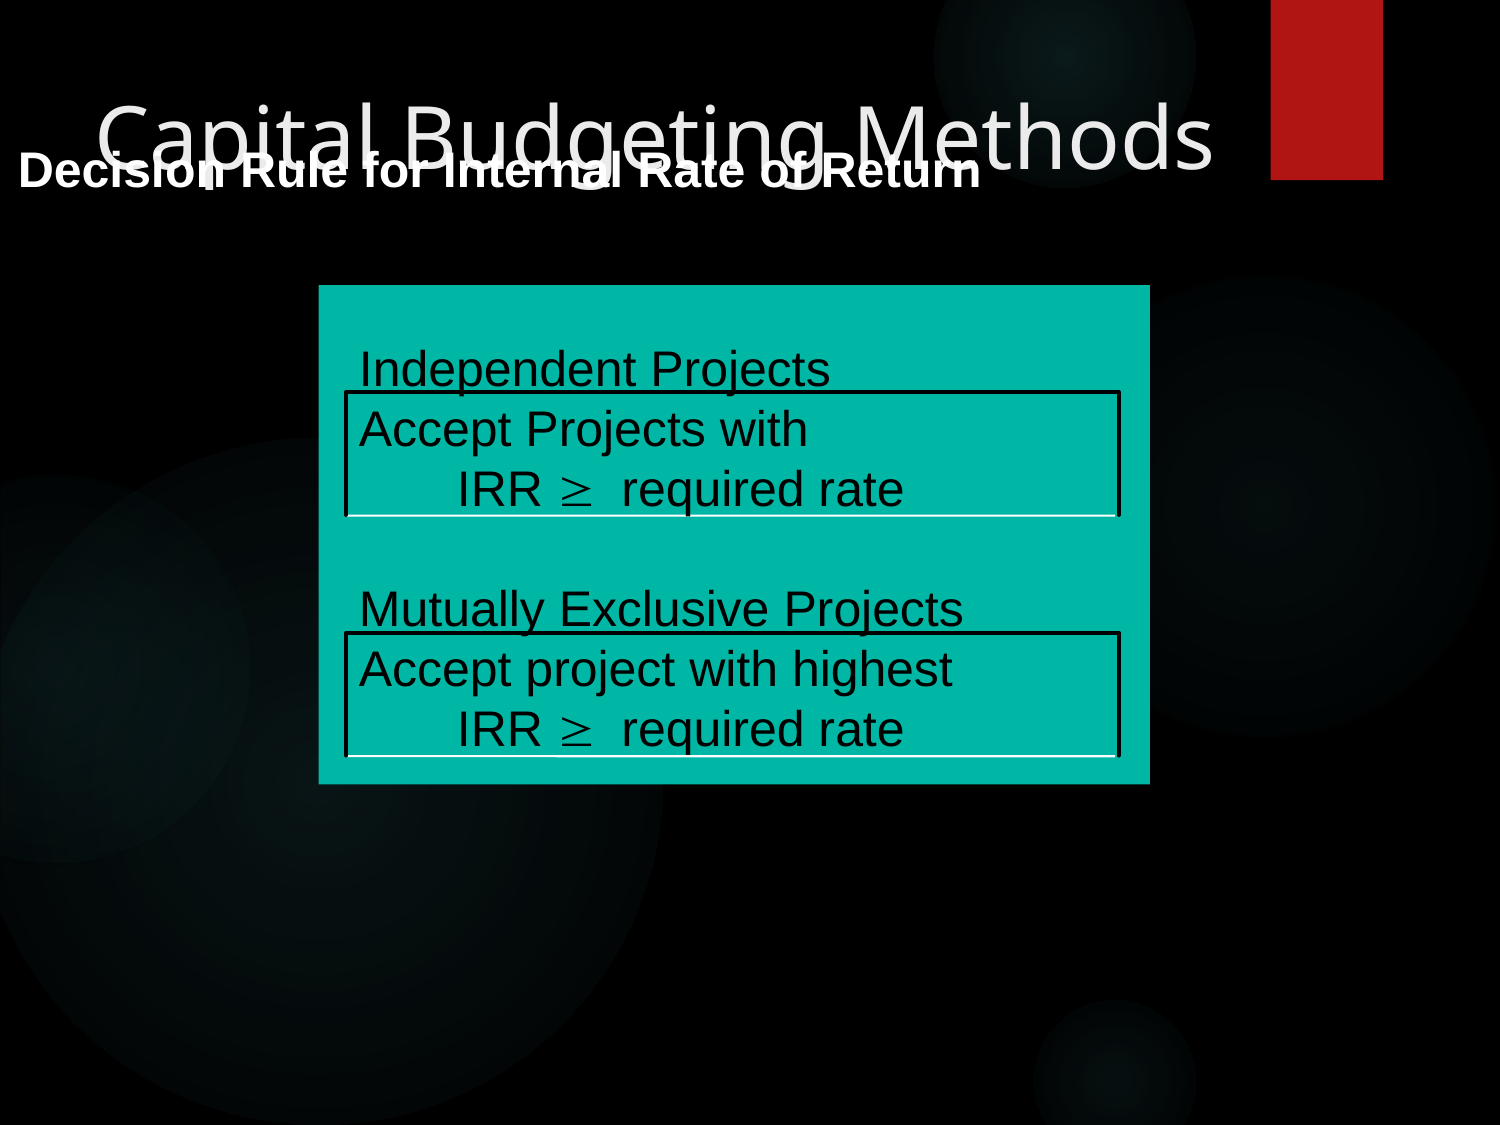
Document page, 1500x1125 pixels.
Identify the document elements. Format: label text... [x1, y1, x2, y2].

title Capital Budgeting Methods [79, 74, 1237, 304]
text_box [318, 284, 1151, 824]
text_box Decision Rule for Internal Rate of Return [2, 129, 998, 205]
